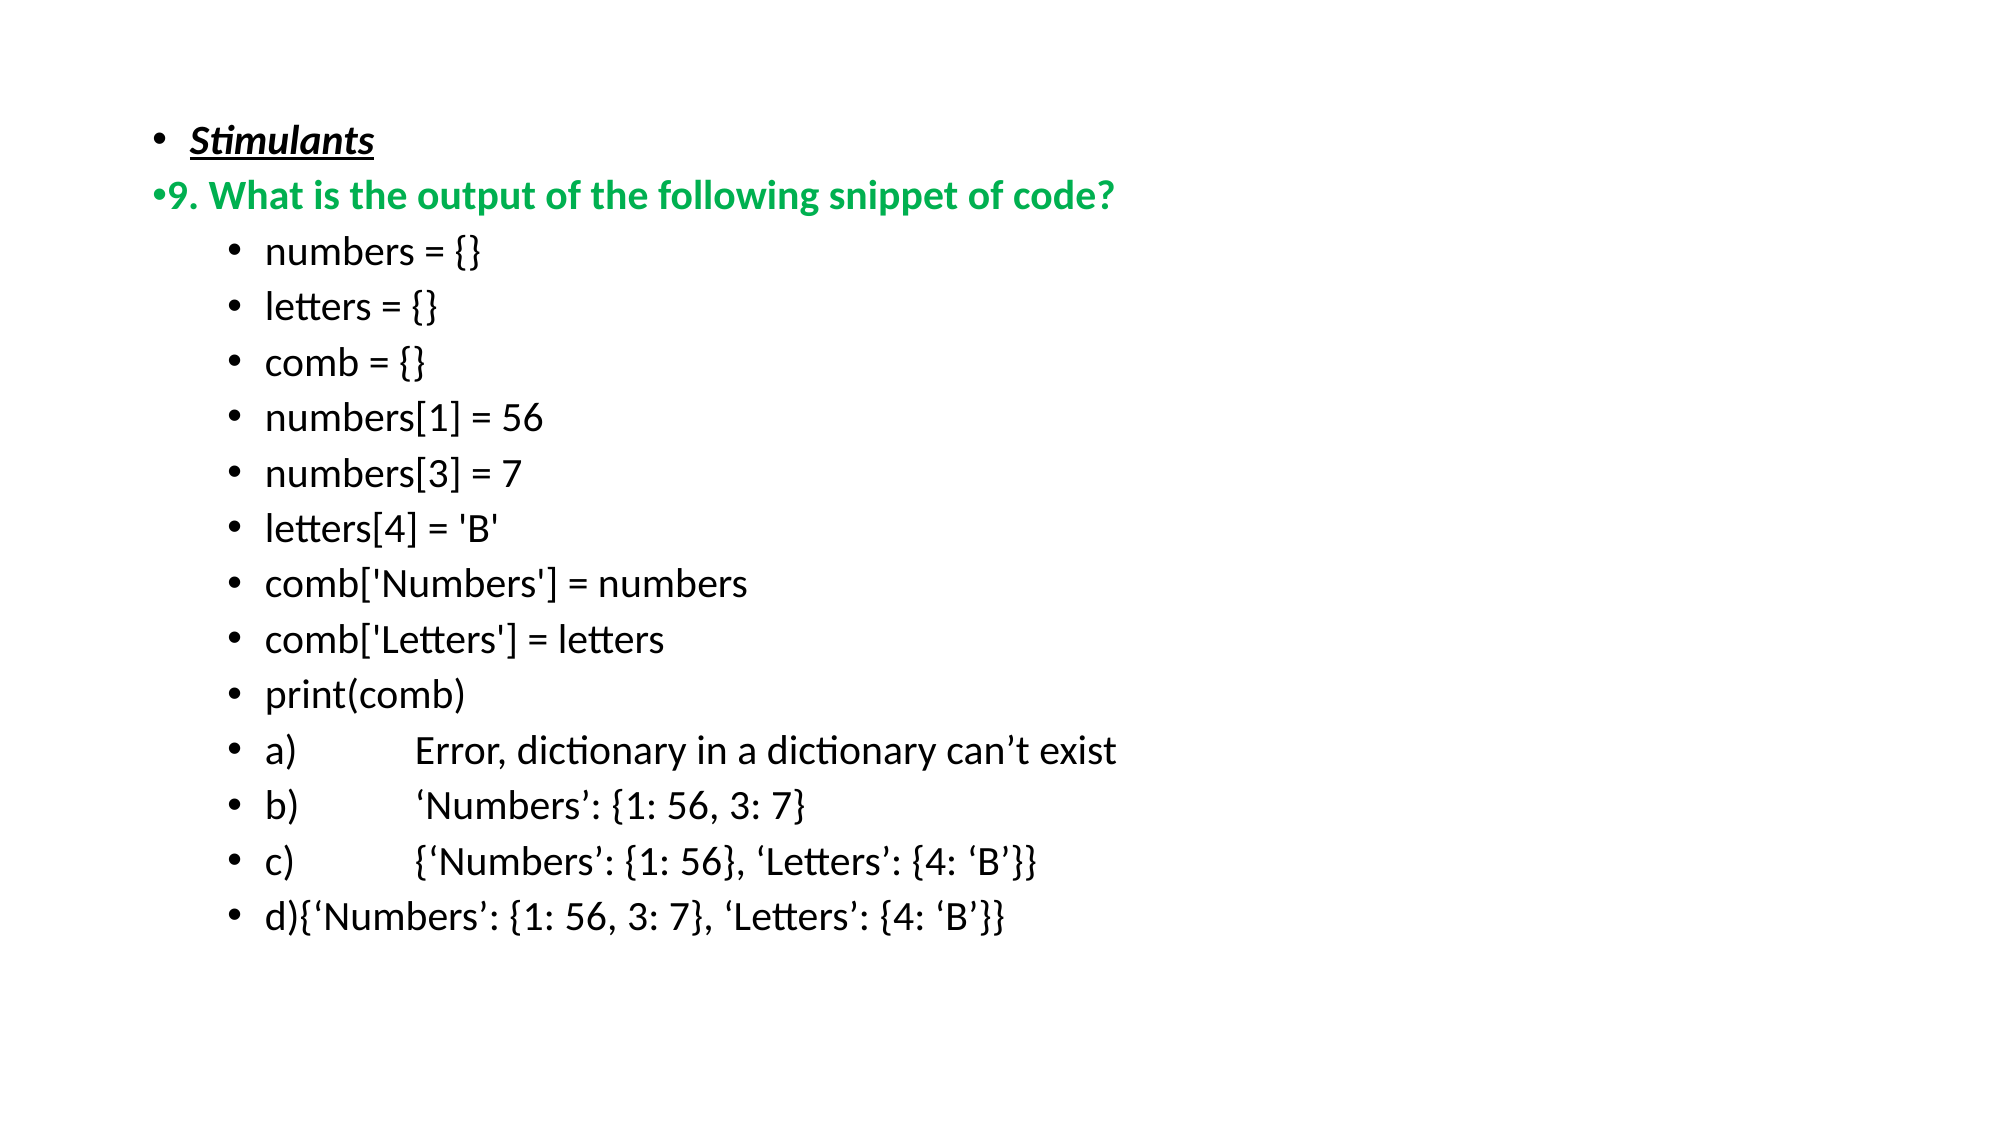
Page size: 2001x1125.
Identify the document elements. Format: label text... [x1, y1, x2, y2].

list Stimulants 9. What is the output of the following snippet of code? numbers = {} letters = {} comb = {} numbers[1] = 56 numbers[3] = 7 letters[4] = 'B' comb['Numbers'] = numbers comb['Letters'] = letters print(comb) a) Error, dictionary in a dictionary can’t exist b) ‘Numbers’: {1: 56, 3: 7} c) {‘Numbers’: {1: 56}, ‘Letters’: {4: ‘B’}} d){‘Numbers’: {1: 56, 3: 7}, ‘Letters’: {4: ‘B’}} [137, 110, 1863, 1014]
